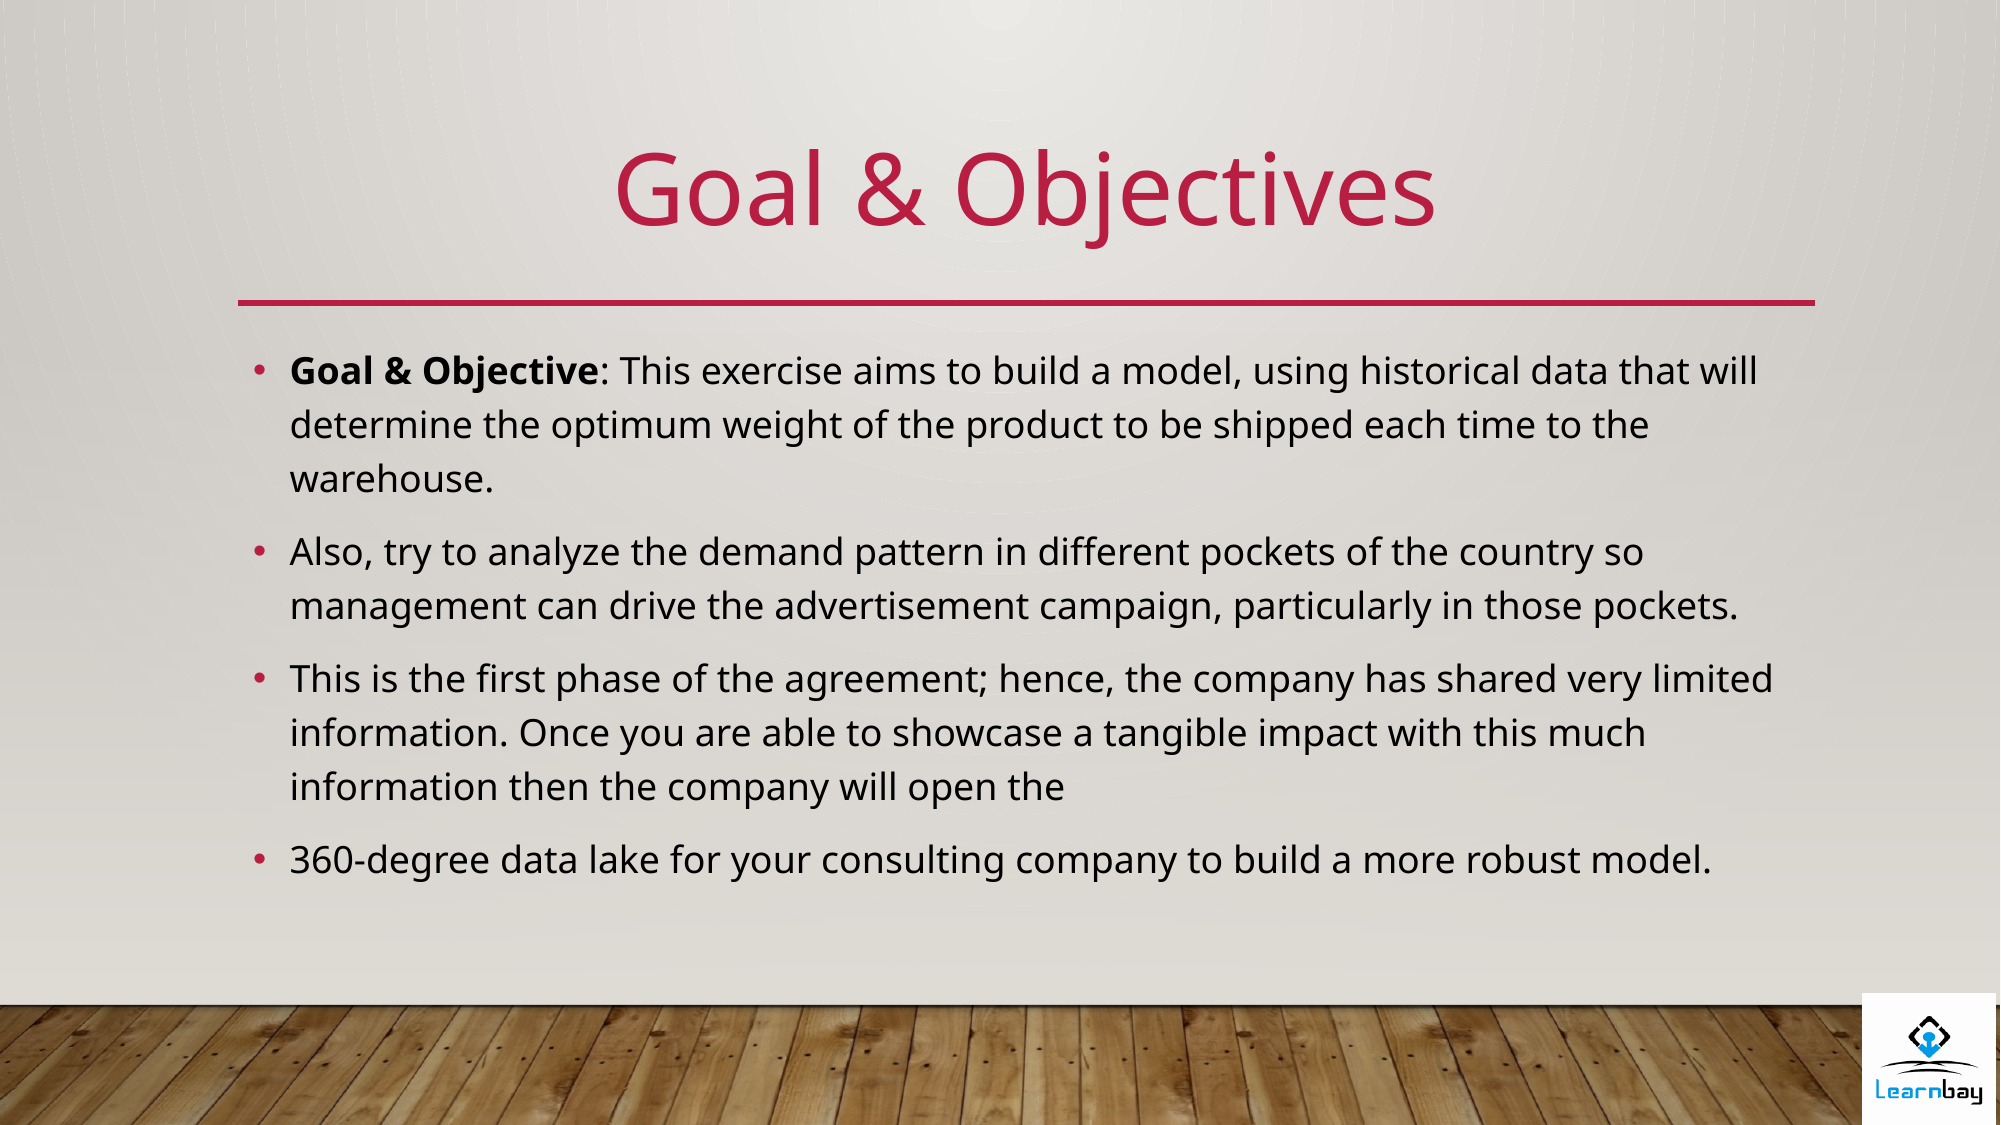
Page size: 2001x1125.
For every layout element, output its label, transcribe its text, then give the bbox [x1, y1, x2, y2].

picture [0, 992, 2000, 1125]
list Goal & Objective: This exercise aims to build a model, using historical data that will determine the optimum weight of the product to be shipped each time to the warehouse. Also, try to analyze the demand pattern in different pockets of the country so management can drive the advertisement campaign, particularly in those pockets. This is the first phase of the agreement; hence, the company has shared very limited information. Once you are able to showcase a tangible impact with this much information then the company will open the 360-degree data lake for your consulting company to build a more robust model. [238, 330, 1814, 897]
title Goal & Objectives [237, 132, 1814, 335]
